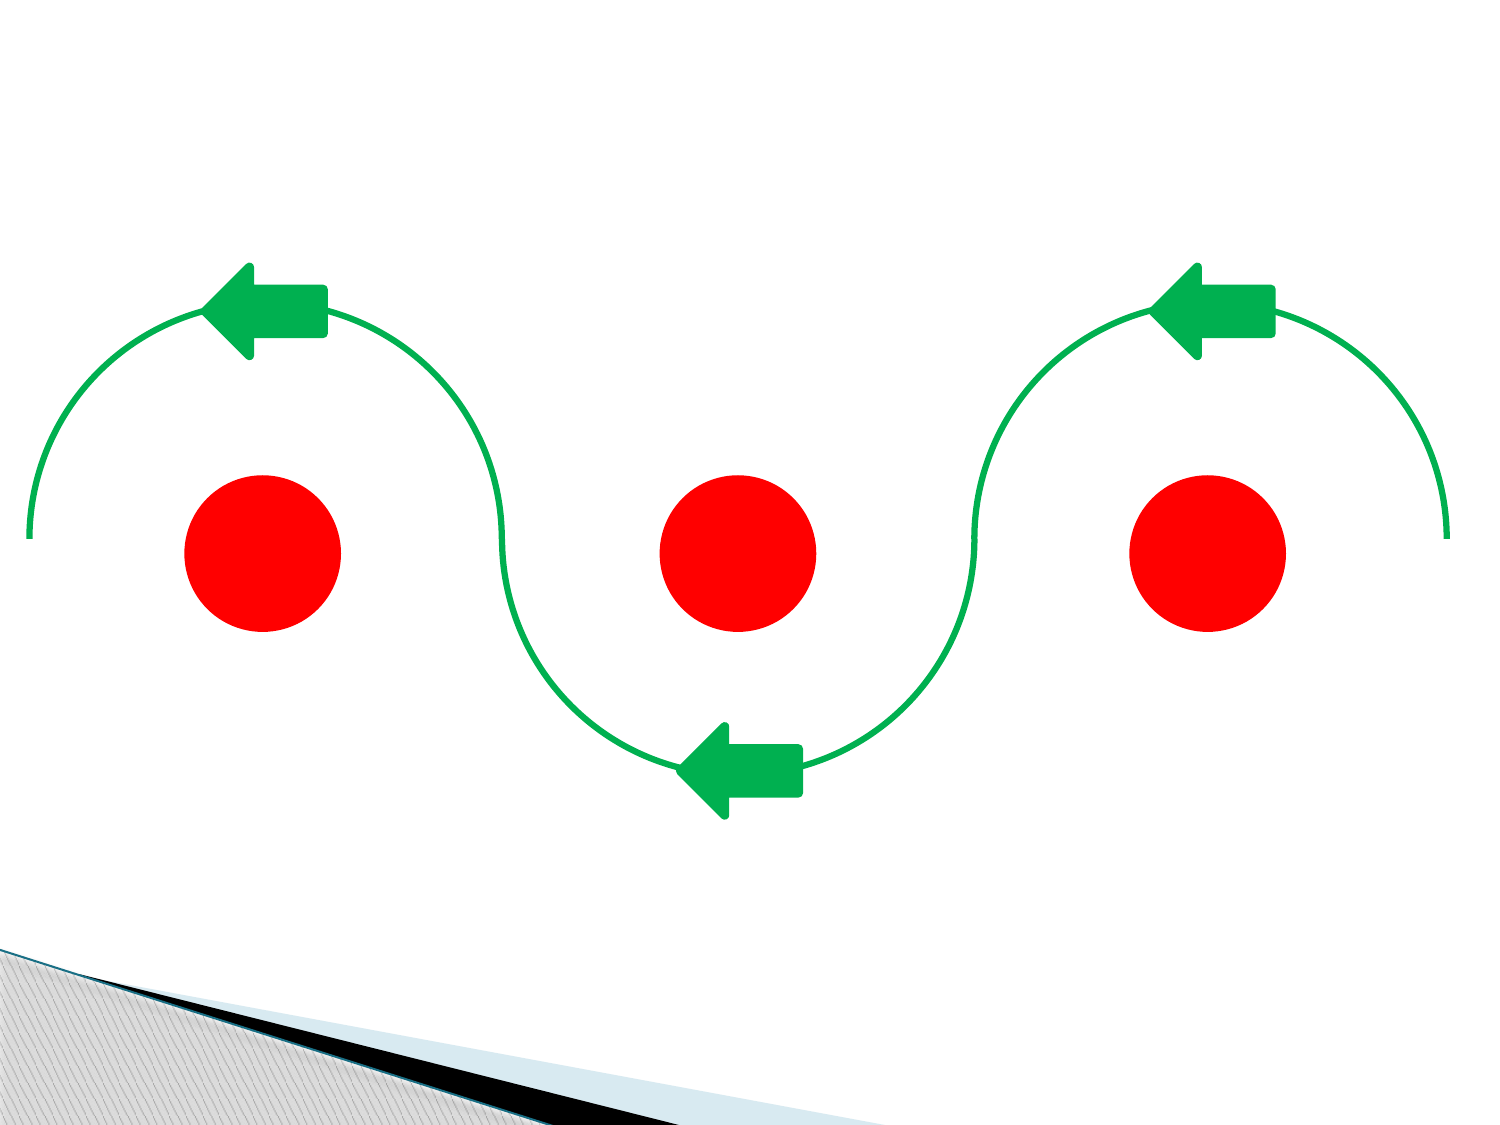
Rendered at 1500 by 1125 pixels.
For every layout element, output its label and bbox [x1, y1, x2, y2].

text_box [1148, 262, 1276, 361]
text_box [1211, 311, 1448, 539]
text_box [28, 311, 265, 539]
text_box [675, 722, 804, 820]
text_box [200, 262, 328, 361]
text_box [1129, 539, 1287, 632]
text_box [661, 475, 815, 538]
text_box [265, 310, 503, 539]
text_box [973, 310, 1211, 539]
text_box [501, 538, 739, 768]
text_box [184, 539, 342, 632]
text_box [739, 538, 976, 767]
